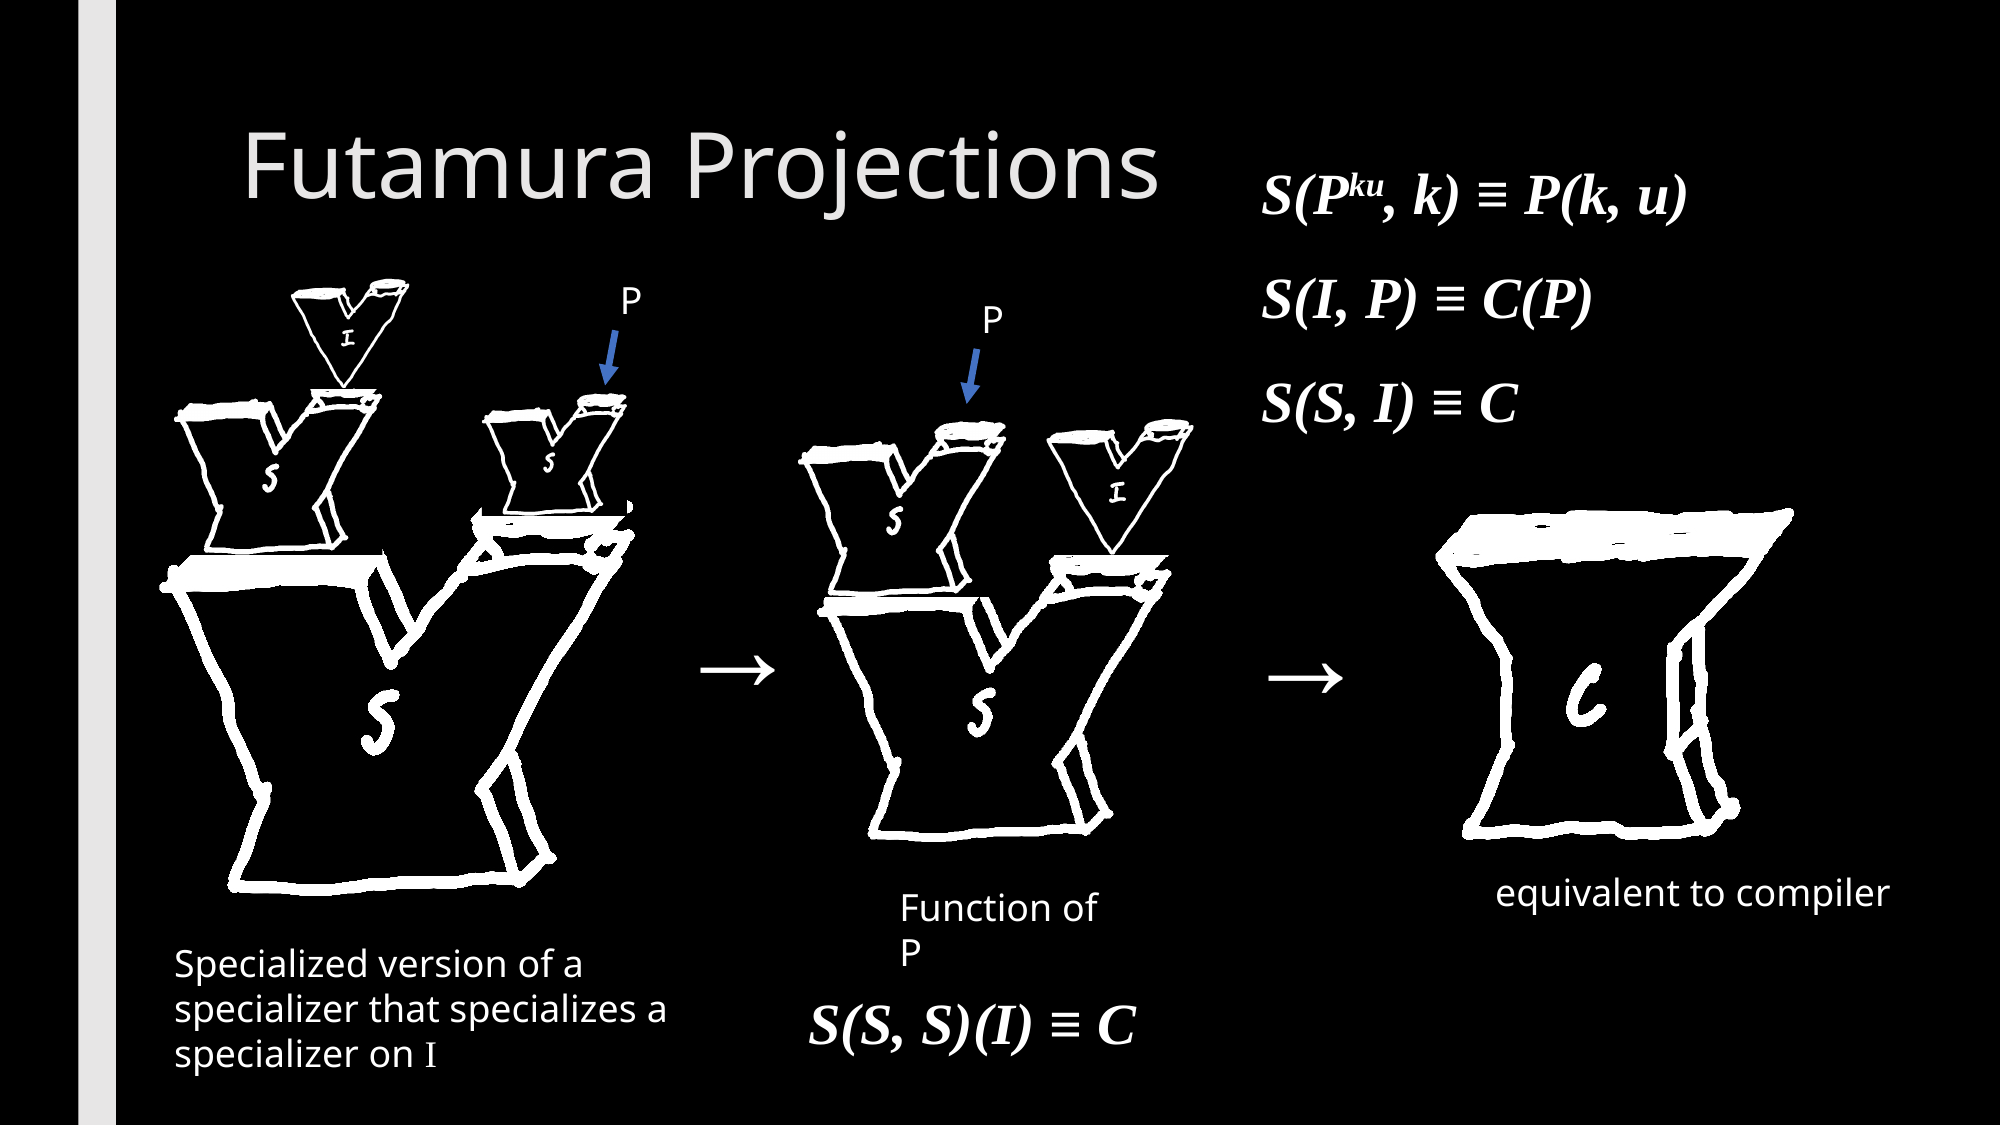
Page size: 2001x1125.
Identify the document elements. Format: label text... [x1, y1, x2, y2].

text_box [966, 348, 977, 404]
text_box P [605, 269, 685, 330]
text_box Specialized version of a specializer that specializes a specializer on I [159, 932, 731, 1083]
text_box P [966, 288, 1046, 348]
text_box → [661, 558, 772, 724]
picture [797, 418, 1195, 844]
text_box → [1228, 566, 1339, 732]
picture [159, 278, 637, 898]
title Futamura Projections [225, 112, 1800, 357]
text_box S(S, I) ≡ C [1246, 356, 1817, 441]
text_box Function of P [884, 876, 1125, 979]
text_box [605, 330, 616, 386]
text_box S(I, P) ≡ C(P) [1246, 252, 1817, 338]
text_box equivalent to compiler [1480, 861, 1928, 922]
text_box S(S, S)(I) ≡ C [793, 979, 1363, 1064]
text_box S(Pku, k) ≡ P(k, u) [1246, 148, 1817, 234]
picture [1432, 508, 1800, 841]
